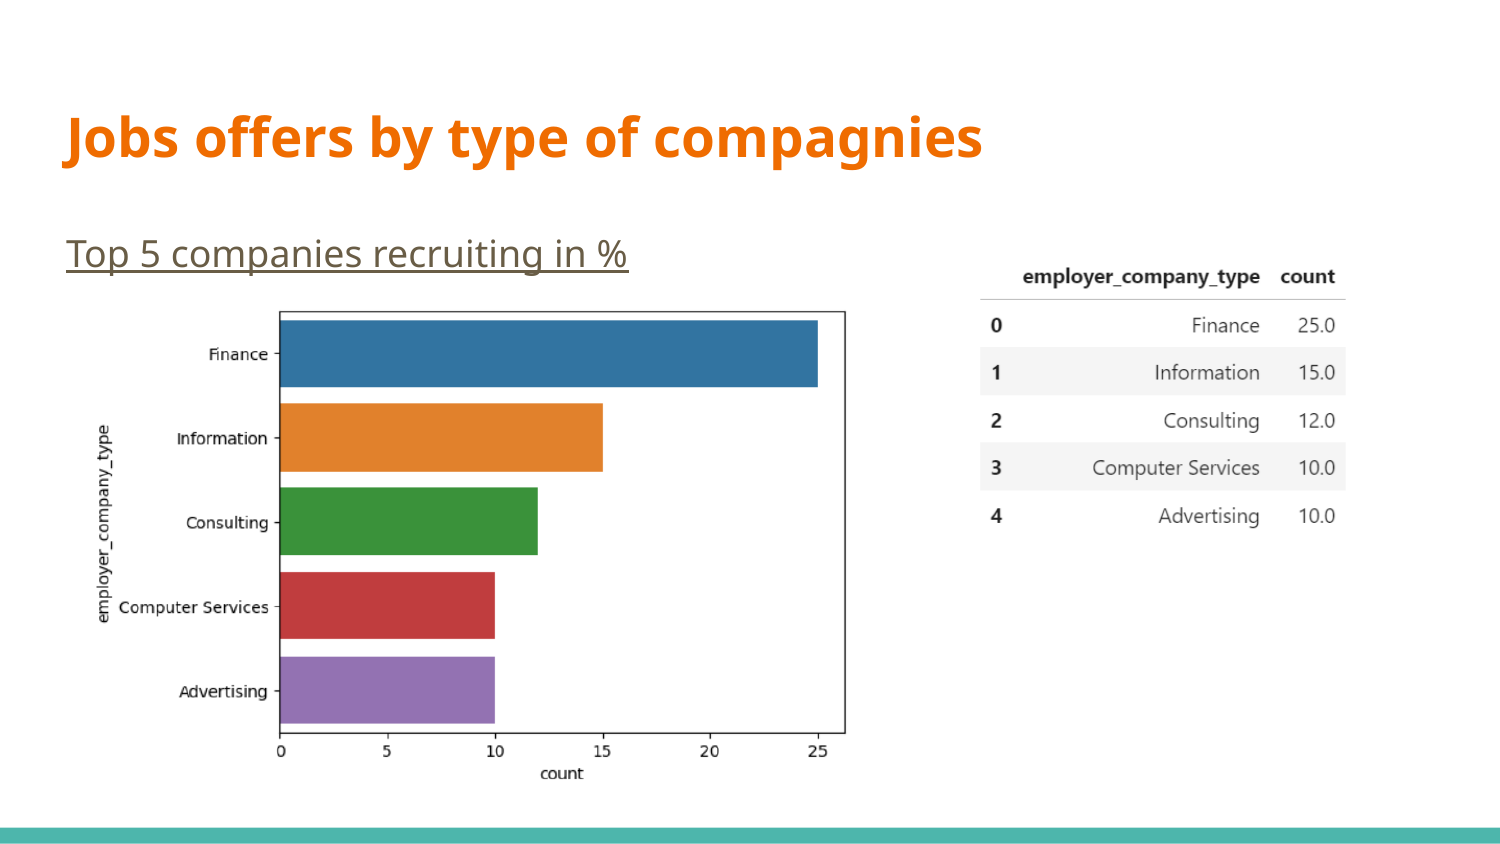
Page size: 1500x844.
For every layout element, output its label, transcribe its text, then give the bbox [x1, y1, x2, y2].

list Top 5 companies recruiting in % [51, 207, 1449, 789]
picture [68, 302, 867, 789]
picture [973, 256, 1400, 546]
title Jobs offers by type of compagnies [51, 72, 1449, 189]
